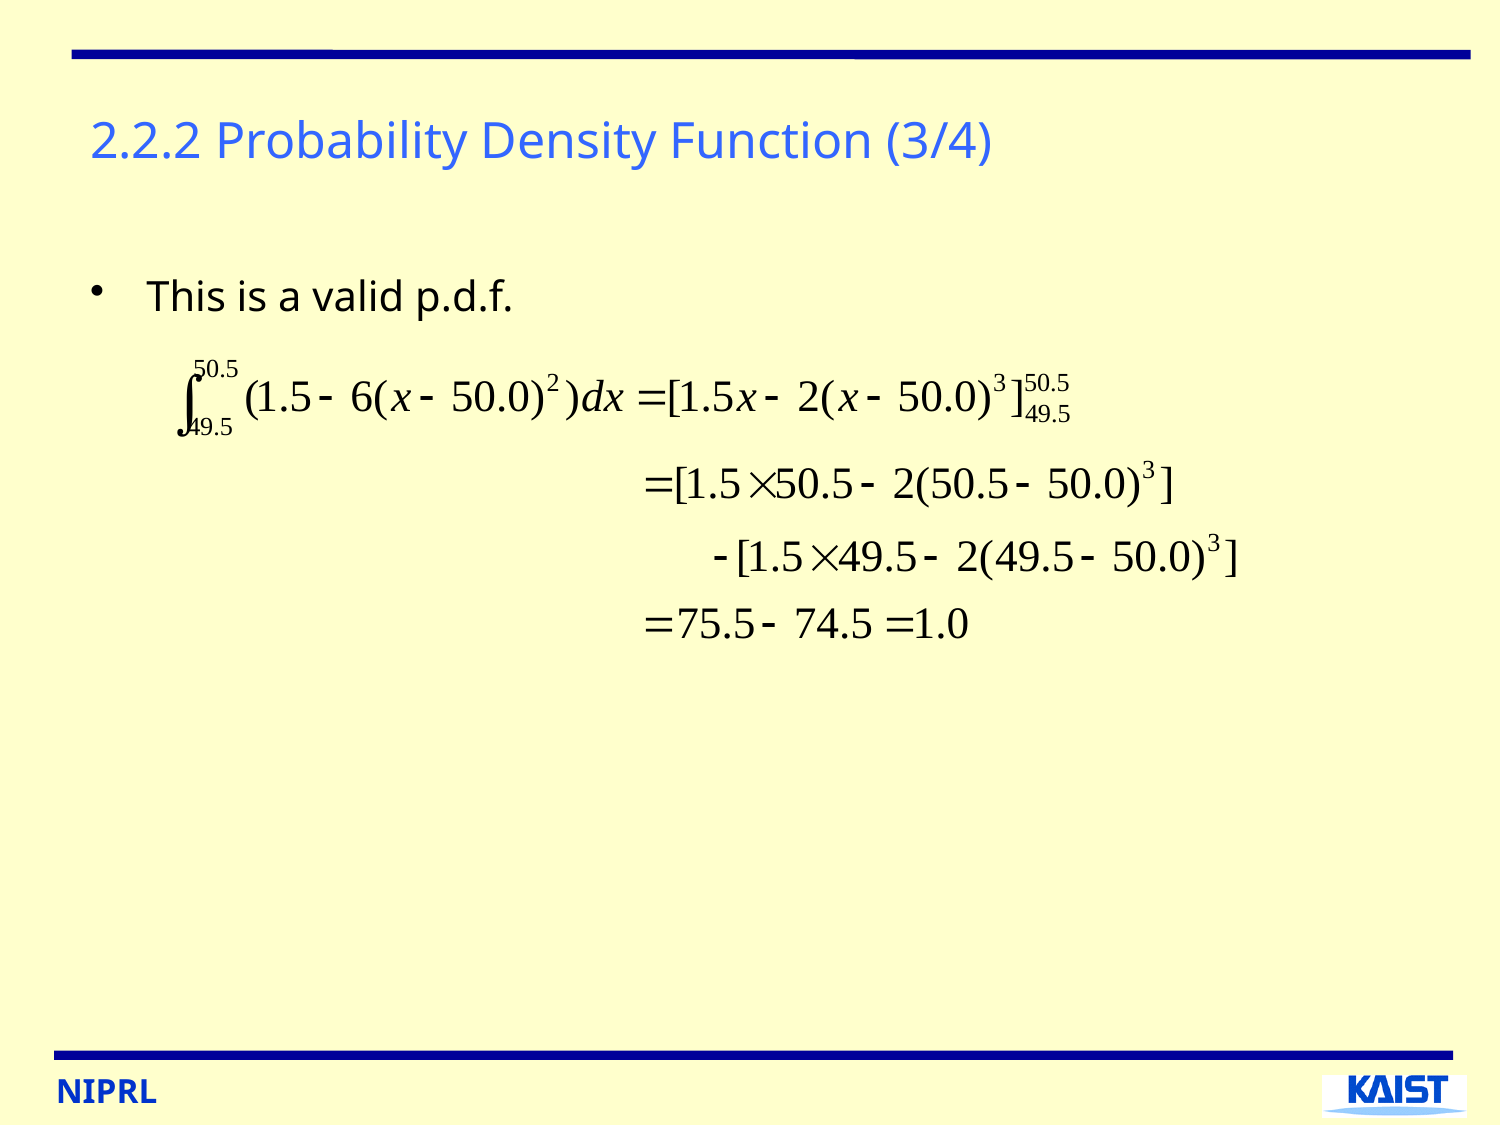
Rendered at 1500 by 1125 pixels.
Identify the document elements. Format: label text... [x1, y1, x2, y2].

list This is a valid p.d.f. [74, 262, 738, 1006]
picture [1322, 1075, 1467, 1118]
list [159, 349, 1247, 658]
title 2.2.2 Probability Density Function (3/4) [74, 44, 1426, 233]
